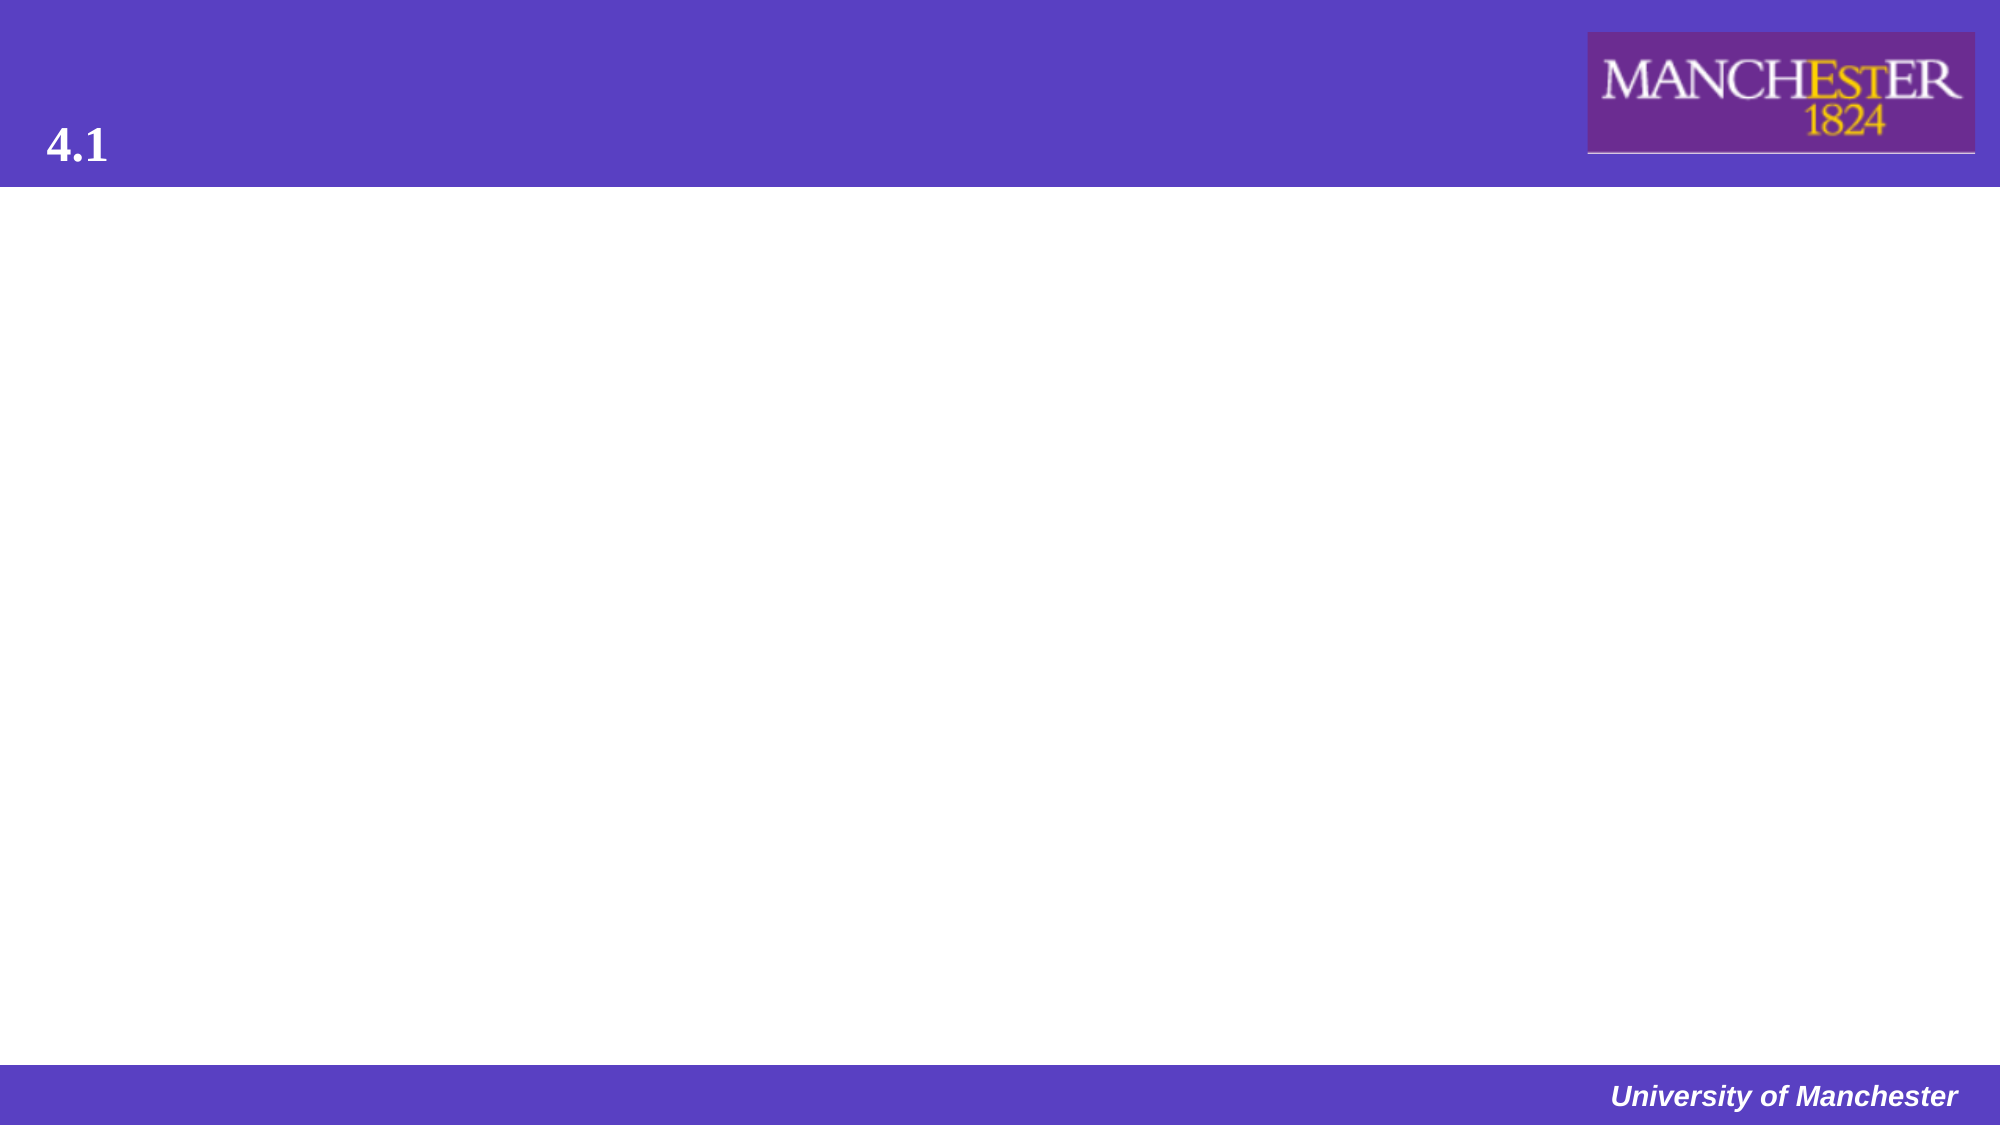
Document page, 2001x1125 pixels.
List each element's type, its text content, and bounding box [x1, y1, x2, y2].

picture [1587, 32, 1976, 154]
text_box 4.1 [31, 104, 959, 230]
